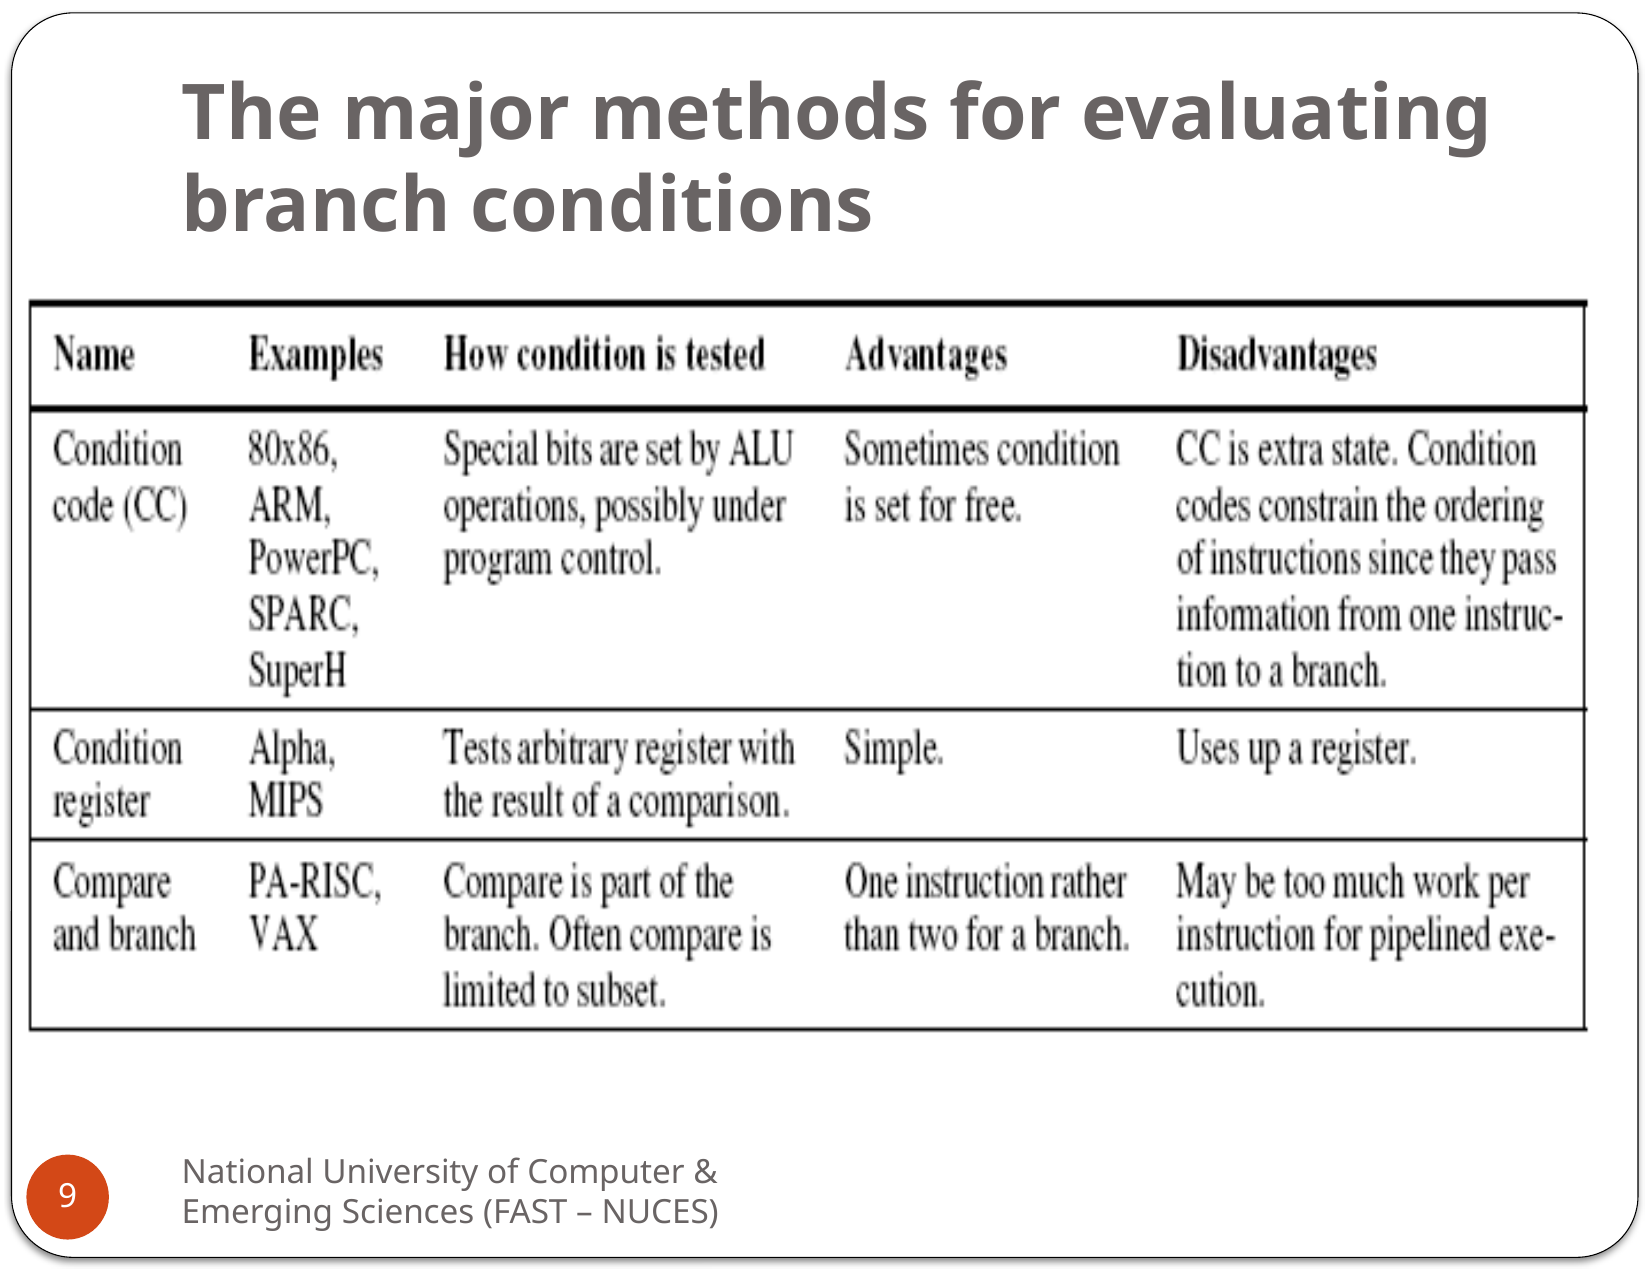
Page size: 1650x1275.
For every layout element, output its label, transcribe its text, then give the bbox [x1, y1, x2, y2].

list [25, 287, 1602, 1051]
title The major methods for evaluating branch conditions [165, 51, 1568, 264]
footer National University of Computer & Emerging Sciences (FAST – NUCES) [165, 1147, 880, 1233]
slide_number 9 [26, 1154, 109, 1240]
